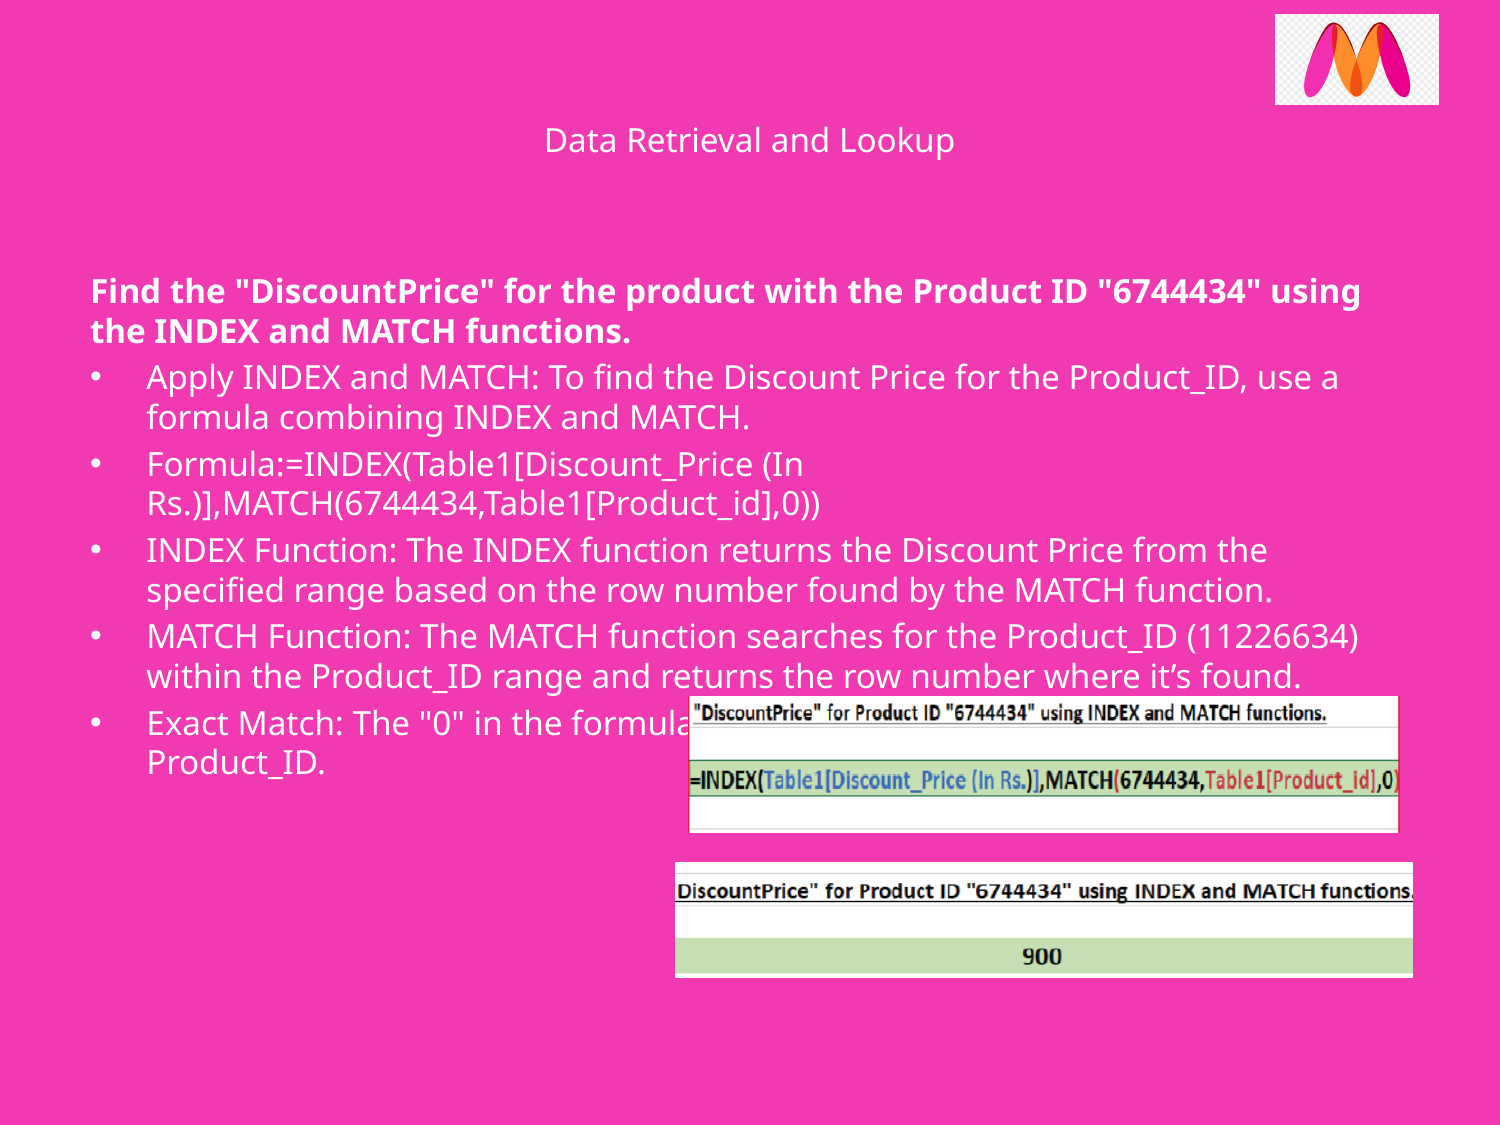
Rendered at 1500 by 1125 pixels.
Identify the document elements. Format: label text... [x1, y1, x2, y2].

picture [688, 696, 1400, 833]
title Data Retrieval and Lookup [75, 45, 1425, 233]
picture [675, 862, 1413, 979]
picture [1274, 14, 1440, 106]
list Find the "DiscountPrice" for the product with the Product ID "6744434" using the INDEX and MATCH functions. Apply INDEX and MATCH: To find the Discount Price for the Product_ID, use a formula combining INDEX and MATCH. Formula:=INDEX(Table1[Discount_Price (In Rs.)],MATCH(6744434,Table1[Product_id],0)) INDEX Function: The INDEX function returns the Discount Price from the specified range based on the row number found by the MATCH function. MATCH Function: The MATCH function searches for the Product_ID (11226634) within the Product_ID range and returns the row number where it’s found. Exact Match: The "0" in the formula ensures an exact match when looking up the Product_ID. [75, 262, 1425, 1005]
